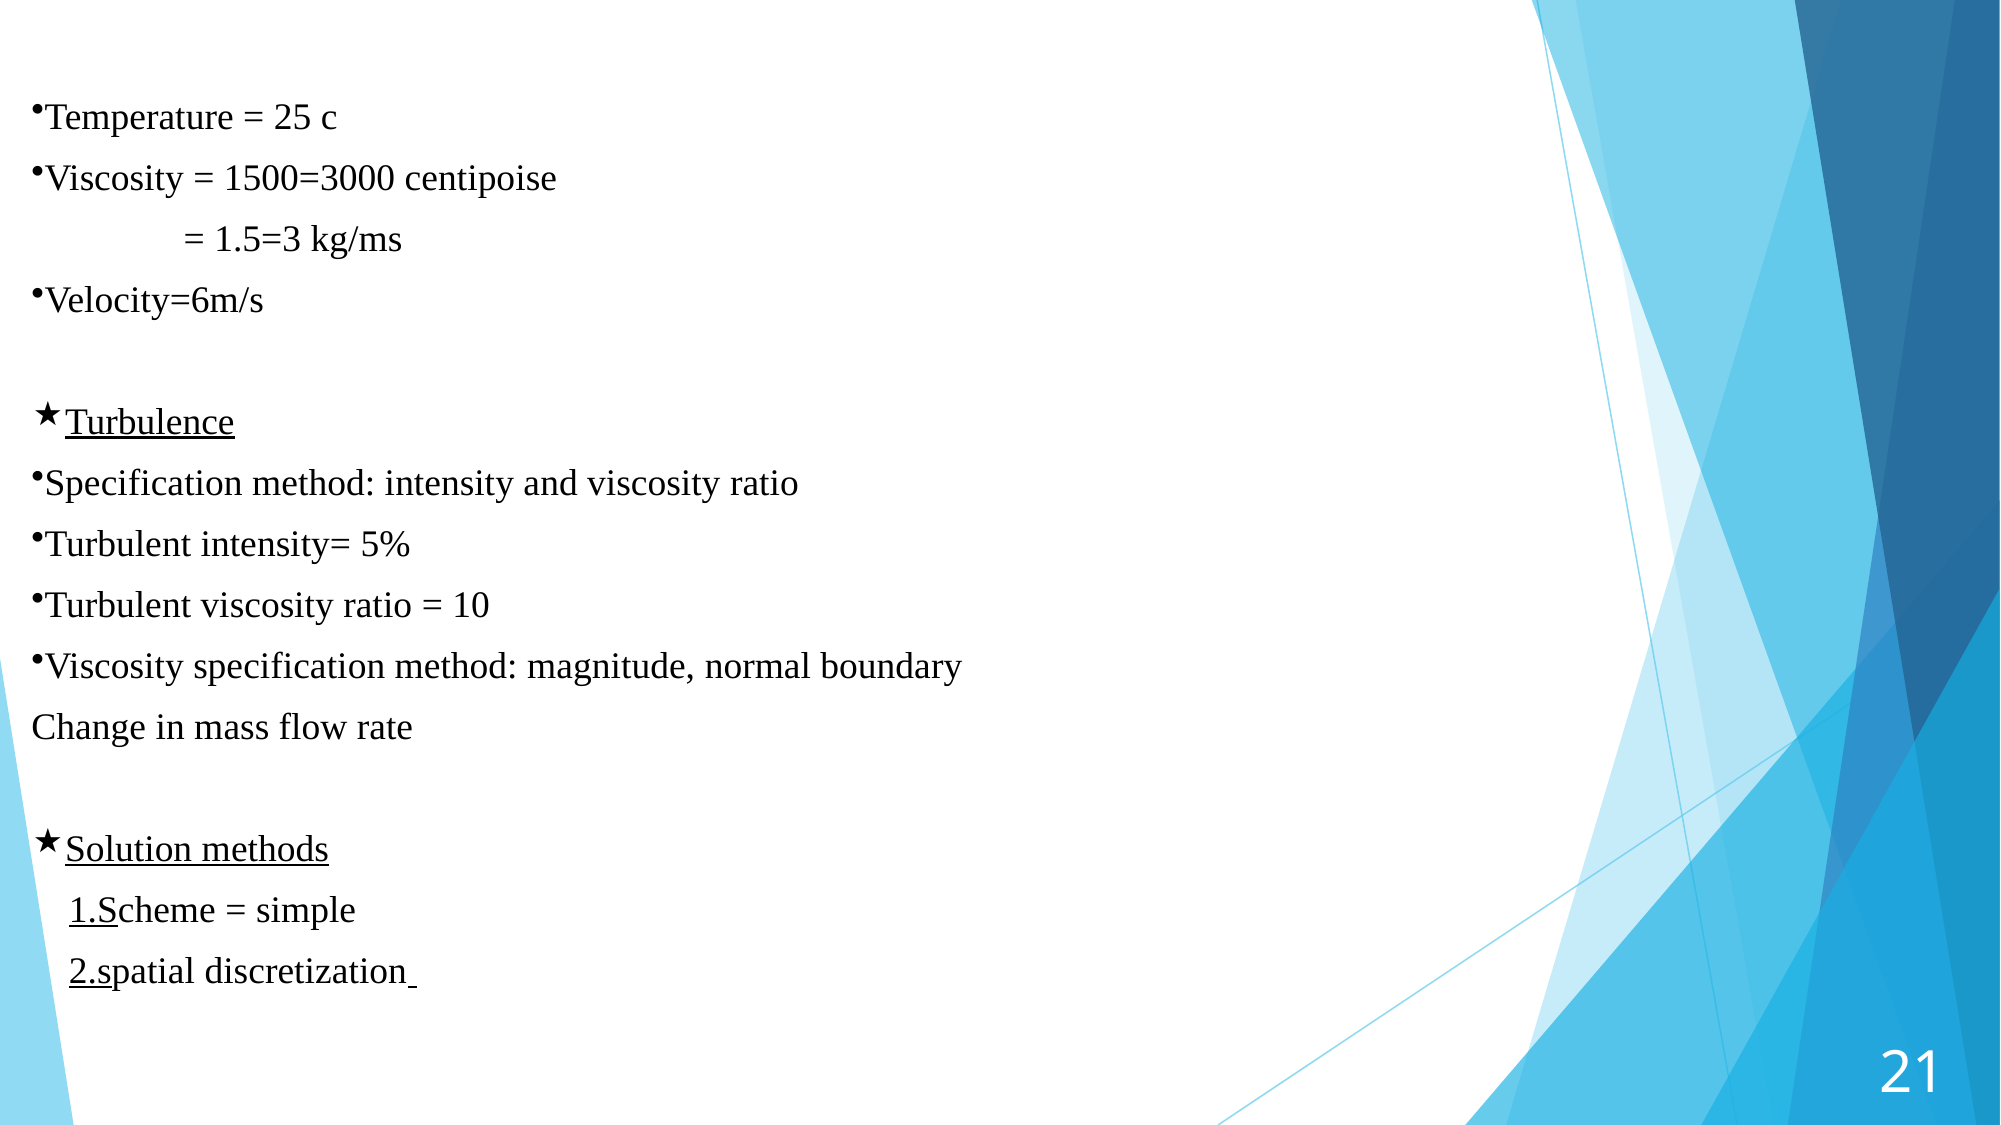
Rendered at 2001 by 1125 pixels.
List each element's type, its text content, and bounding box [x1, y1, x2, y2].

text_box Temperature = 25 c Viscosity = 1500=3000 centipoise = 1.5=3 kg/ms Velocity=6m/s Turbulence Specification method: intensity and viscosity ratio Turbulent intensity= 5% Turbulent viscosity ratio = 10 Viscosity specification method: magnitude, normal boundary Change in mass flow rate Solution methods 1.Scheme = simple 2.spatial discretization [16, 23, 1983, 1125]
slide_number 21 [1848, 1044, 1961, 1104]
